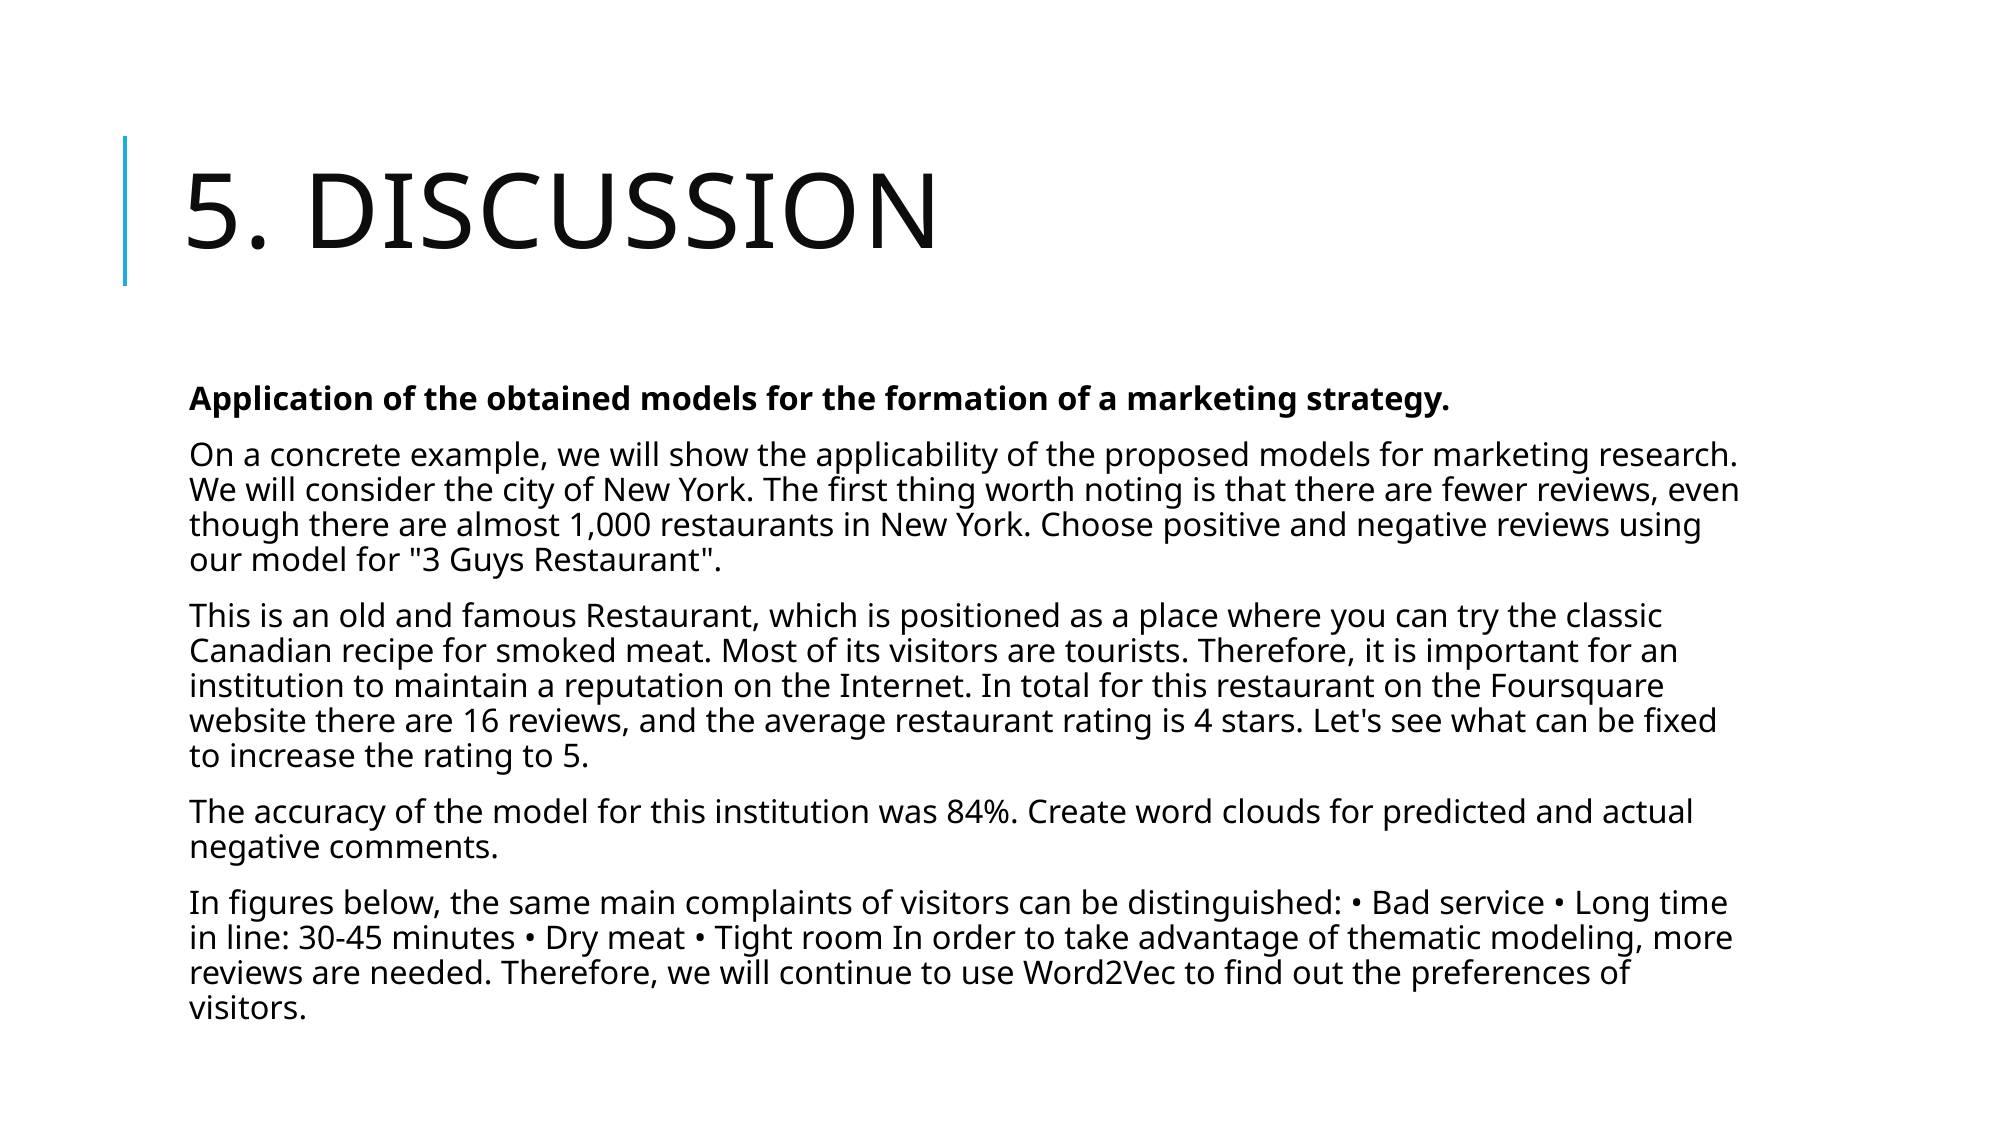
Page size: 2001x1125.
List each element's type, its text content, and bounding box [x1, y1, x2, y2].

title 5. Discussion [168, 96, 1763, 342]
list Application of the obtained models for the formation of a marketing strategy. On a concrete example, we will show the applicability of the proposed models for marketing research. We will consider the city of New York. The first thing worth noting is that there are fewer reviews, even though there are almost 1,000 restaurants in New York. Choose positive and negative reviews using our model for "3 Guys Restaurant". This is an old and famous Restaurant, which is positioned as a place where you can try the classic Canadian recipe for smoked meat. Most of its visitors are tourists. Therefore, it is important for an institution to maintain a reputation on the Internet. In total for this restaurant on the Foursquare website there are 16 reviews, and the average restaurant rating is 4 stars. Let's see what can be fixed to increase the rating to 5. The accuracy of the model for this institution was 84%. Create word clouds for predicted and actual negative comments. In figures below, the same main complaints of visitors can be distinguished: • Bad service • Long time in line: 30-45 minutes • Dry meat • Tight room In order to take advantage of thematic modeling, more reviews are needed. Therefore, we will continue to use Word2Vec to find out the preferences of visitors. [168, 375, 1763, 1035]
